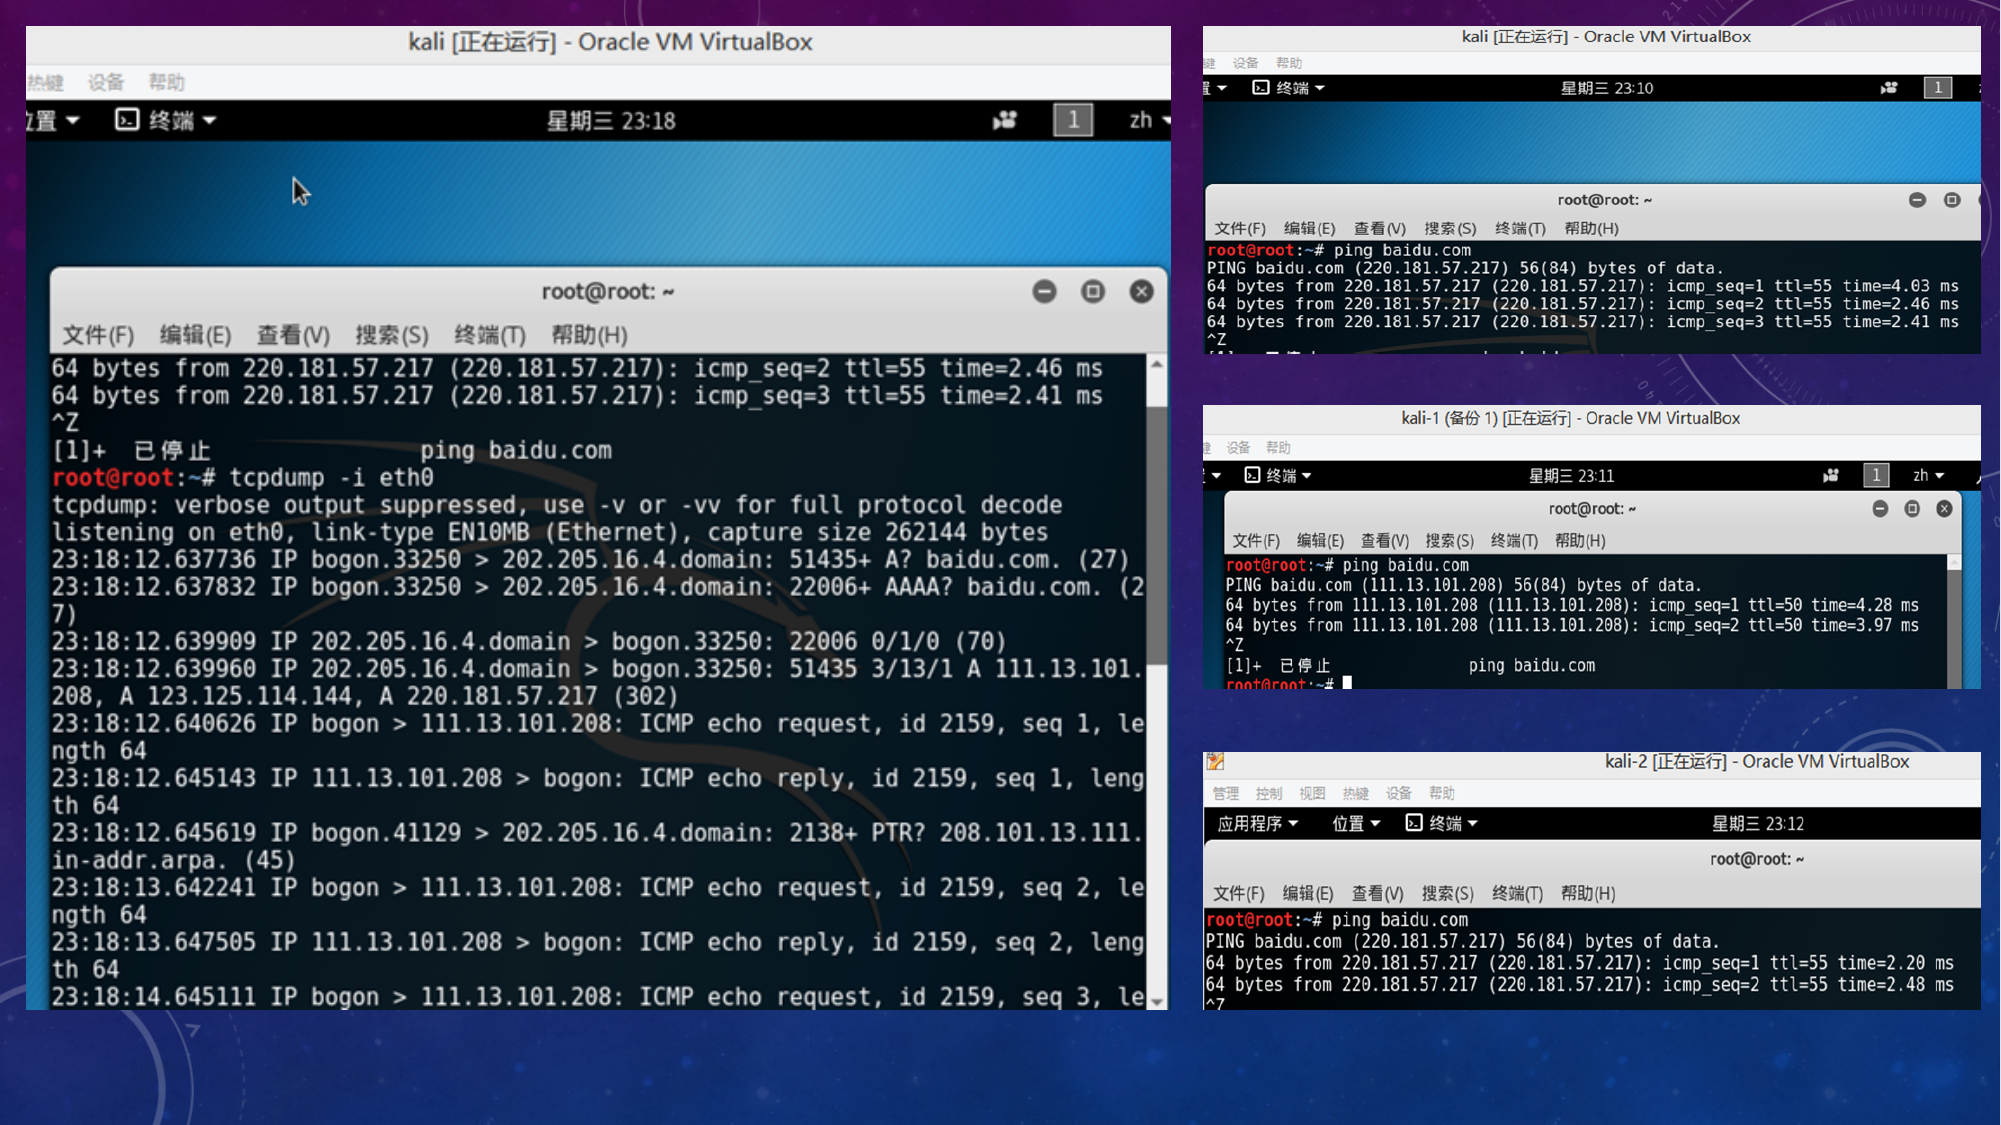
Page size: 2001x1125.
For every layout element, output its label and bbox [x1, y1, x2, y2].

list [26, 26, 1171, 1010]
picture [0, 0, 2001, 1125]
